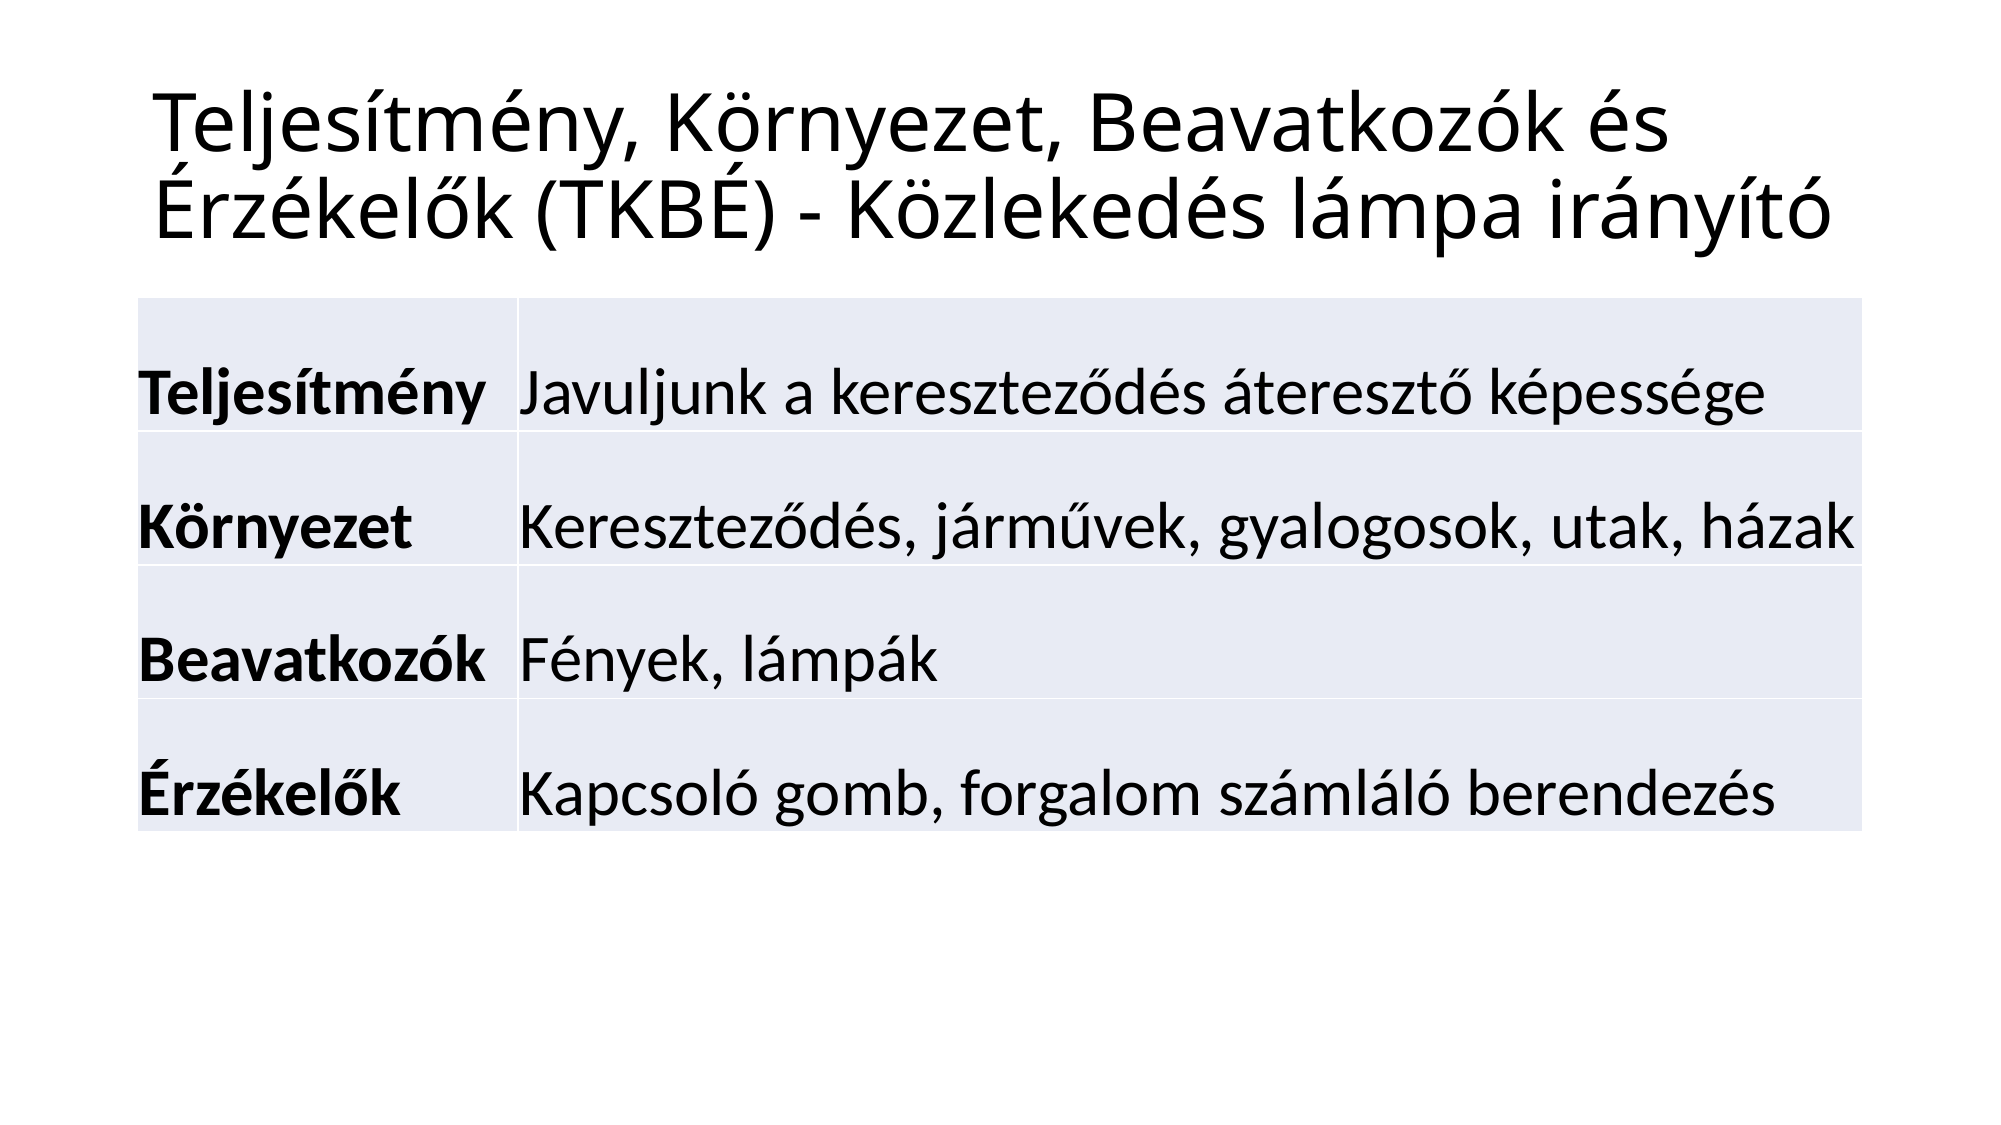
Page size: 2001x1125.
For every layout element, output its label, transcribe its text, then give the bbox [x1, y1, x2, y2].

table_cell Fények, lámpák [519, 566, 1862, 698]
table_cell Beavatkozók [138, 566, 517, 698]
title Teljesítmény, Környezet, Beavatkozók és Érzékelők (TKBÉ) - Közlekedés lámpa irányító [137, 59, 1863, 278]
table_cell Kapcsoló gomb, forgalom számláló berendezés [519, 699, 1862, 831]
table_cell Érzékelők [138, 699, 517, 831]
table_cell Kereszteződés, járművek, gyalogosok, utak, házak [519, 432, 1862, 564]
table_header Teljesítmény [138, 298, 517, 430]
table_header Javuljunk a kereszteződés áteresztő képessége [519, 298, 1862, 430]
table_cell Környezet [138, 432, 517, 564]
